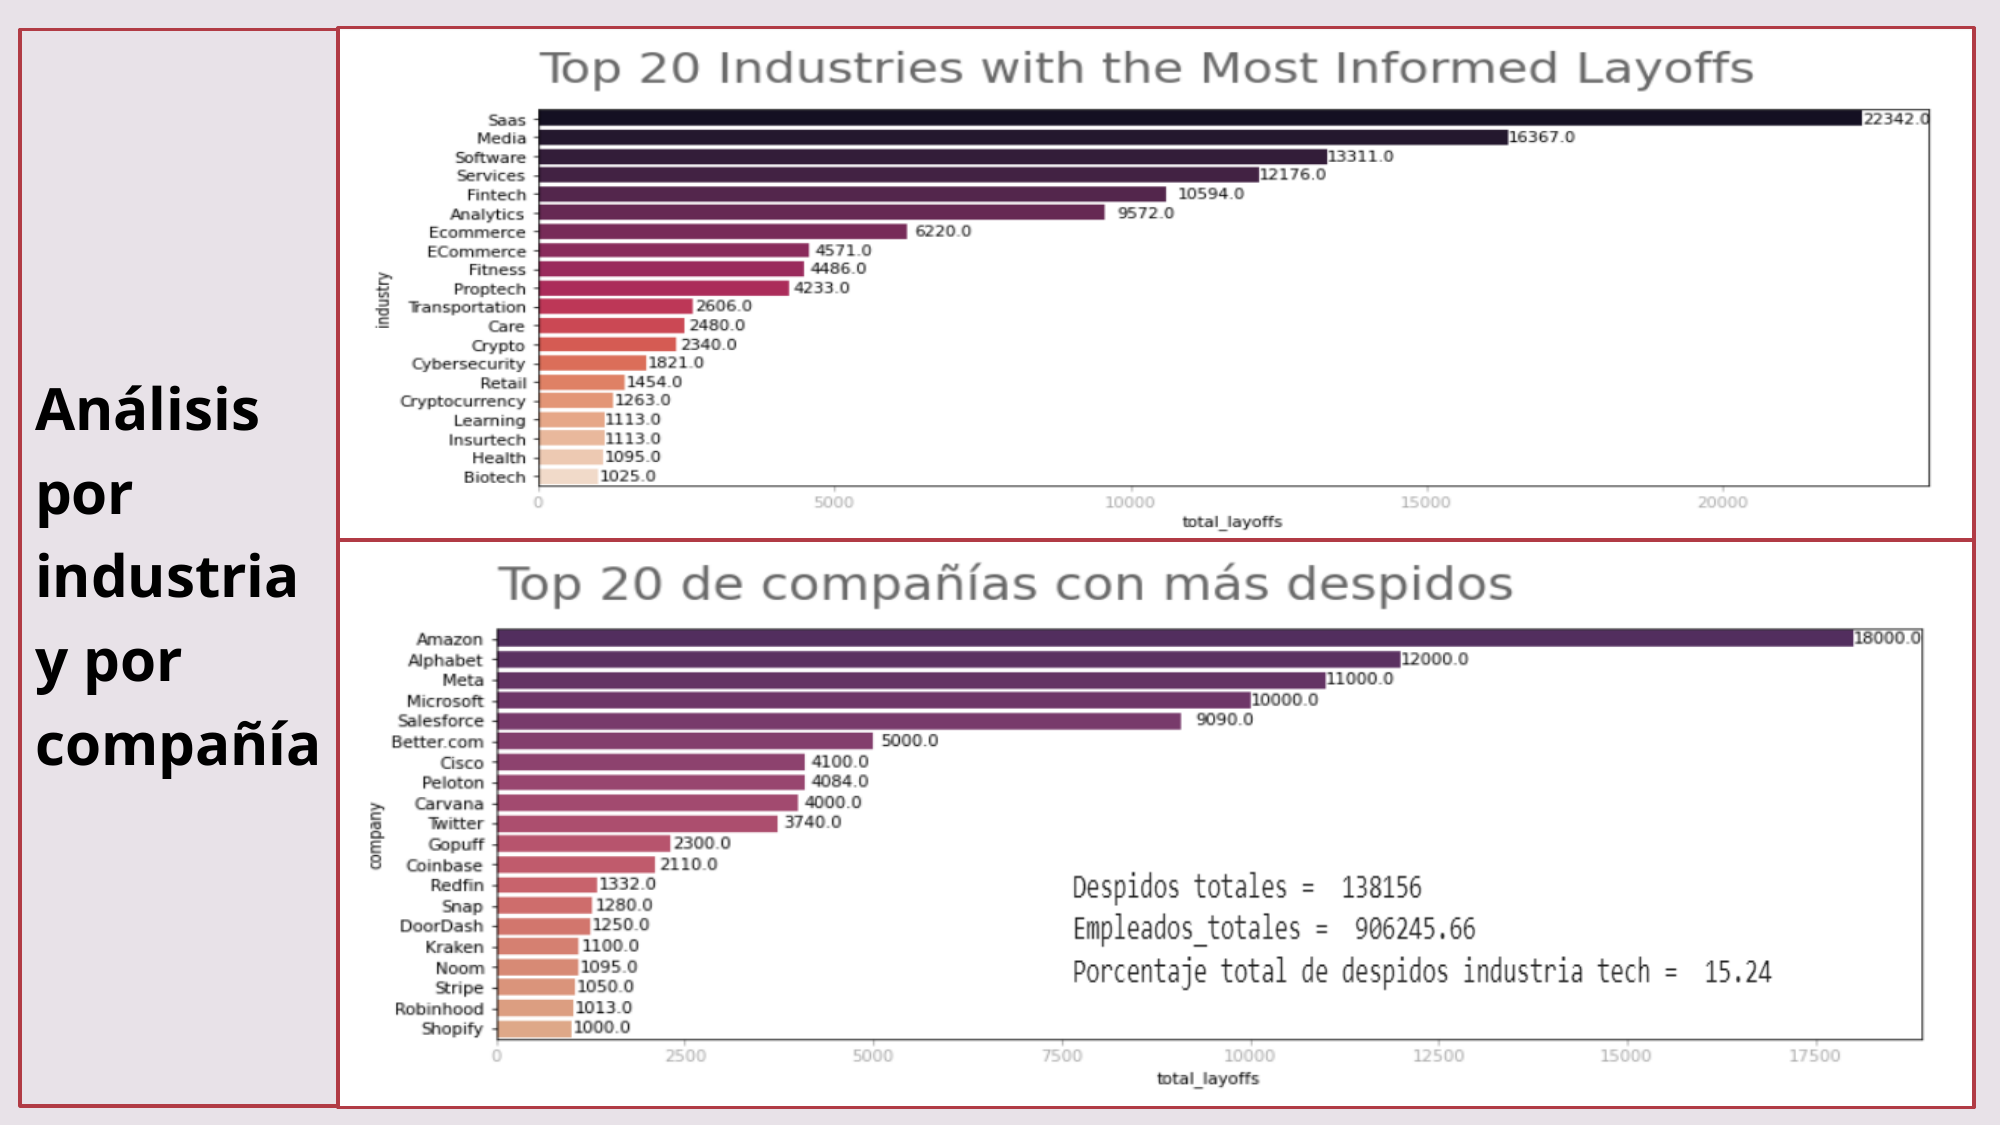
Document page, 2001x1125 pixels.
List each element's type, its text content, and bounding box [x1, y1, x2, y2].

picture [339, 29, 1973, 1107]
title Análisis por industria y por compañía [20, 29, 336, 1106]
